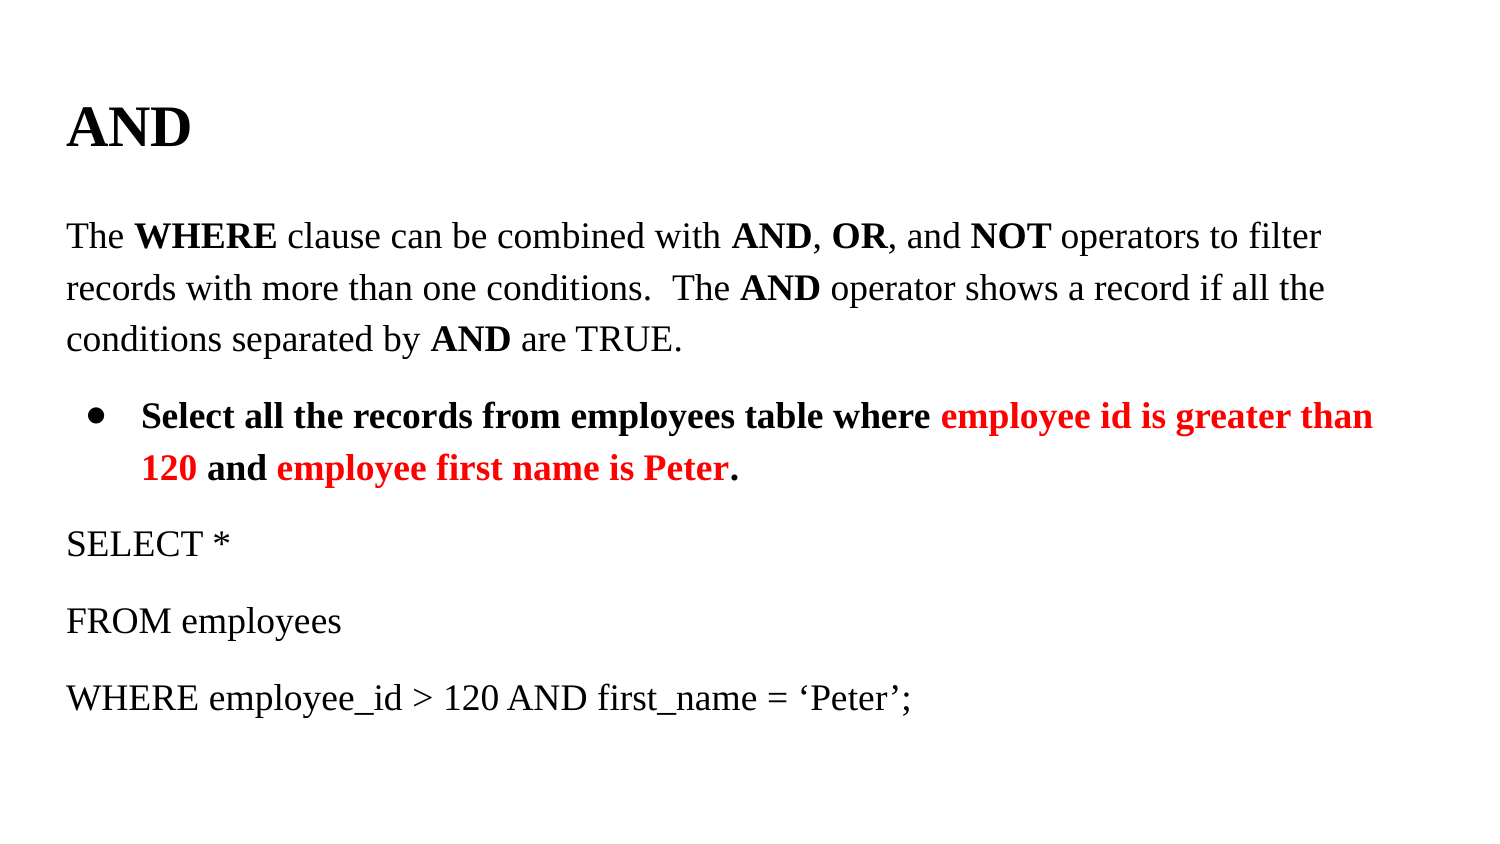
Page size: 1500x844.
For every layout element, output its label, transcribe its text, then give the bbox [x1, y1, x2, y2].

list The WHERE clause can be combined with AND, OR, and NOT operators to filter records with more than one conditions. The AND operator shows a record if all the conditions separated by AND are TRUE. Select all the records from employees table where employee id is greater than 120 and employee first name is Peter. SELECT * FROM employees WHERE employee_id > 120 AND first_name = ‘Peter’; [51, 189, 1449, 750]
title AND [51, 72, 1449, 167]
